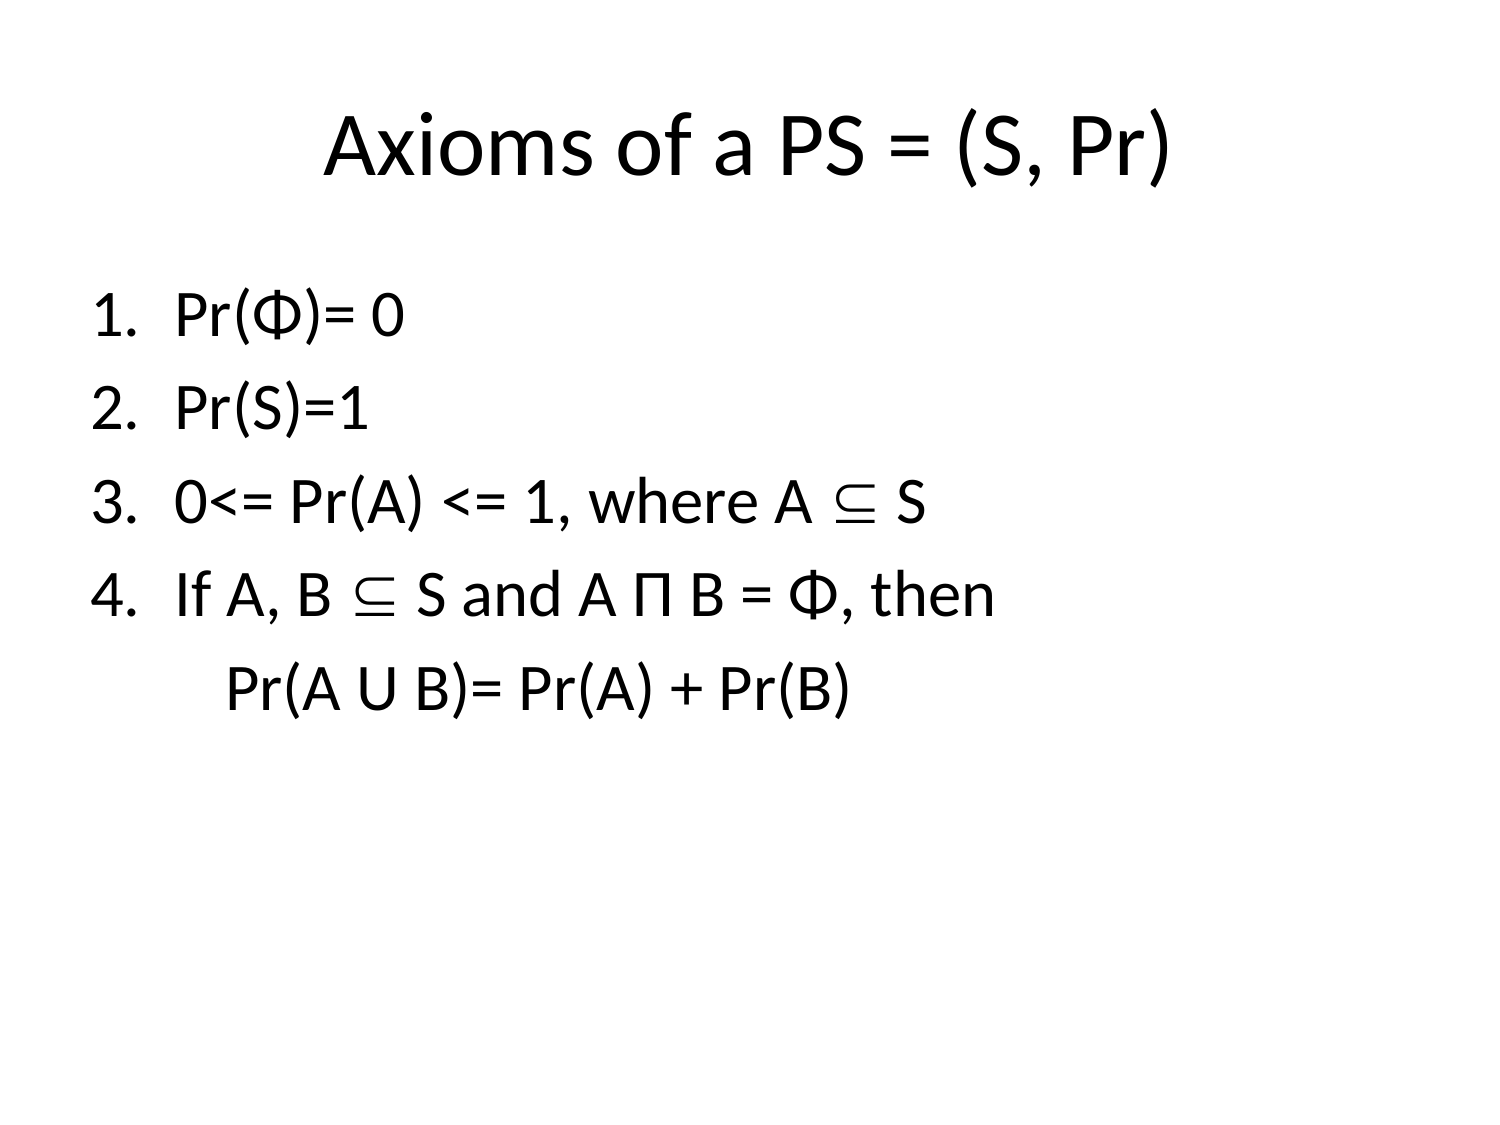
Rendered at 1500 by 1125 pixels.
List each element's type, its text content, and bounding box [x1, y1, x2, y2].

list Pr(Φ)= 0 Pr(S)=1 0<= Pr(A) <= 1, where A  S If A, B  S and A Π B = Φ, then Pr(A U B)= Pr(A) + Pr(B) [75, 262, 1425, 1005]
title Axioms of a PS = (S, Pr) [75, 45, 1425, 233]
